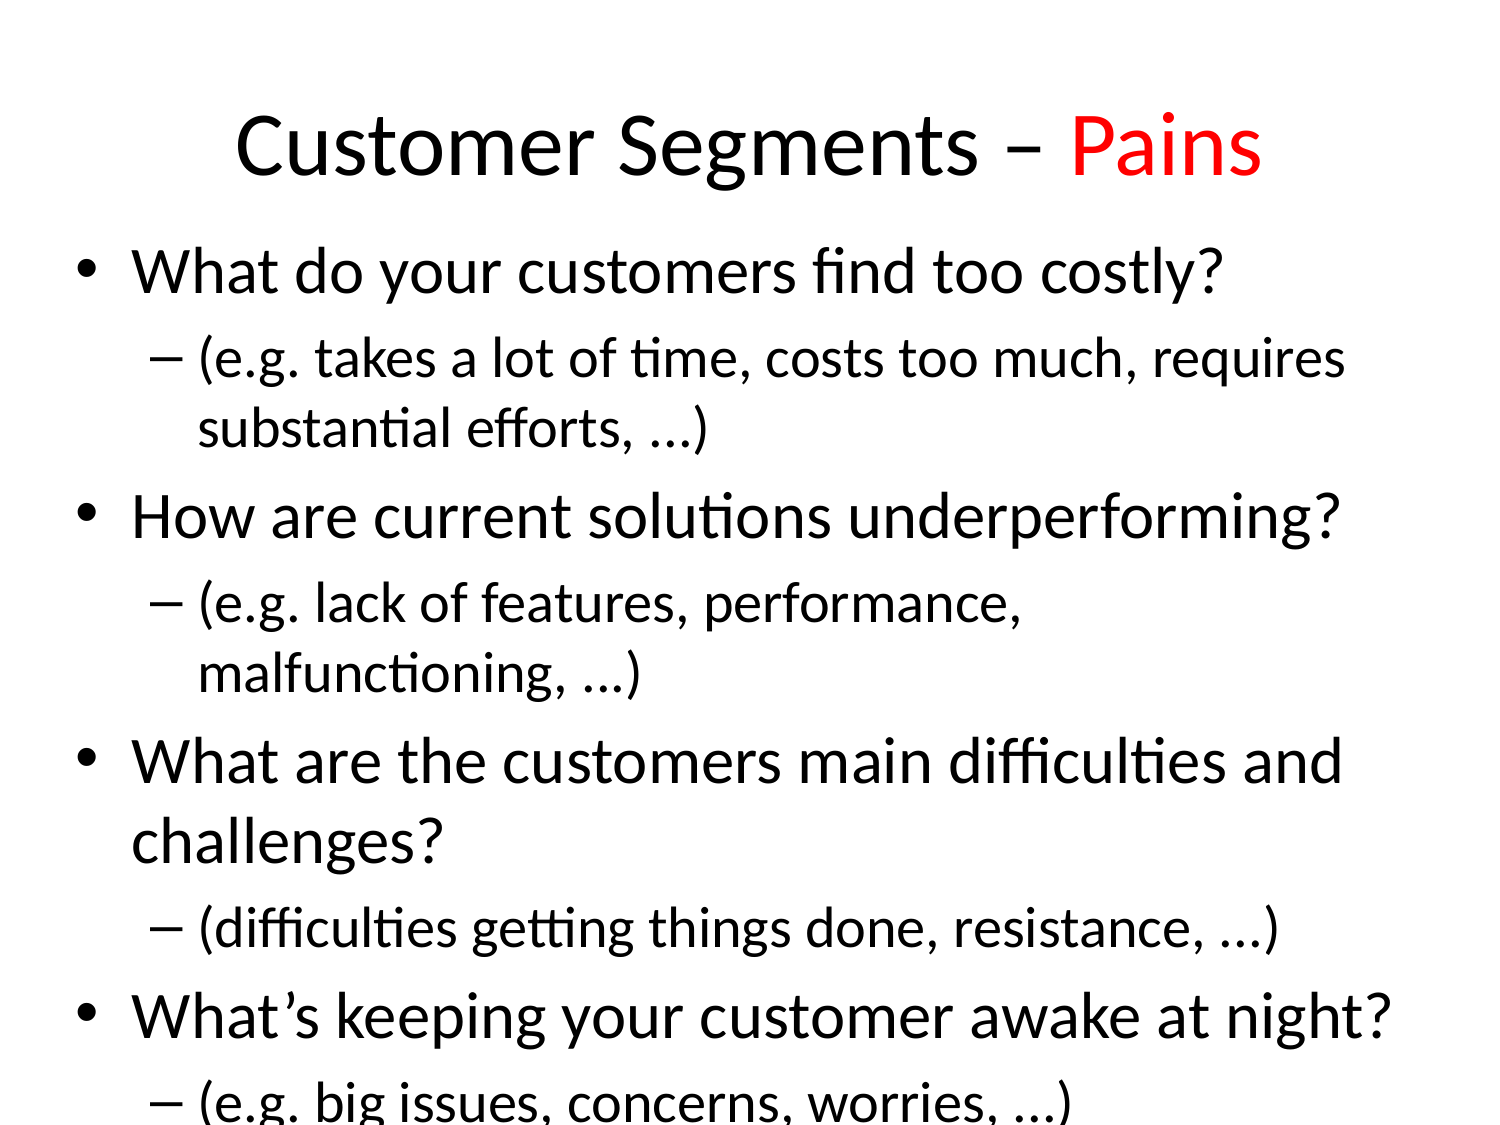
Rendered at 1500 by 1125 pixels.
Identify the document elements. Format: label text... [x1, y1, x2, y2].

list What do your customers find too costly? (e.g. takes a lot of time, costs too much, requires substantial efforts, ...) How are current solutions underperforming? (e.g. lack of features, performance, malfunctioning, ...) What are the customers main difficulties and challenges? (difficulties getting things done, resistance, ...) What’s keeping your customer awake at night? (e.g. big issues, concerns, worries, ...) [60, 219, 1464, 996]
title Customer Segments – Pains [75, 45, 1425, 219]
